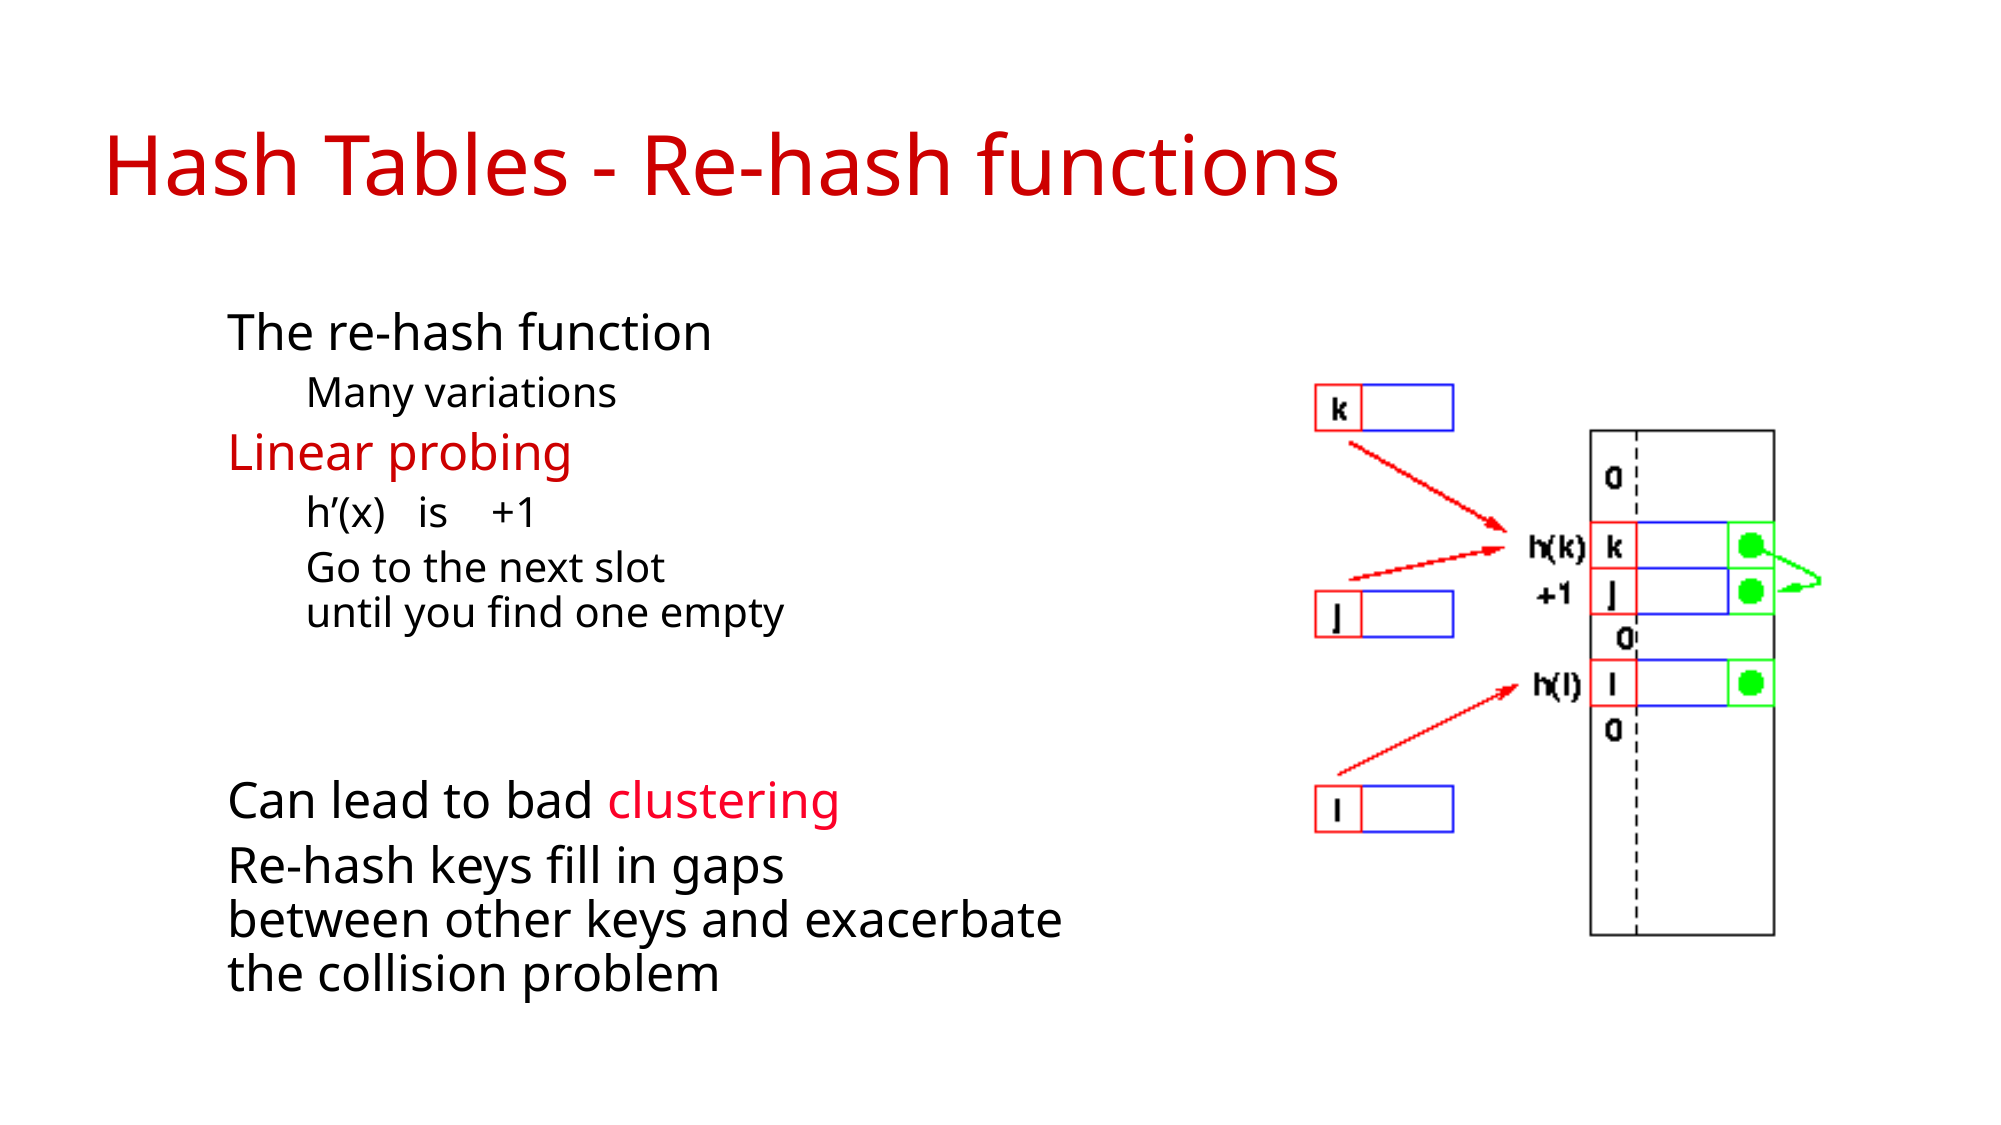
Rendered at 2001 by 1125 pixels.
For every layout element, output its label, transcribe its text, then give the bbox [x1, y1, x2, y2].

picture [1283, 343, 1863, 969]
title Hash Tables - Re-hash functions [87, 59, 1813, 278]
list The re-hash function Many variations Linear probing h’(x) is +1 Go to the next slot until you find one empty Can lead to bad clustering Re-hash keys fill in gaps between other keys and exacerbate the collision problem [137, 299, 1863, 1014]
